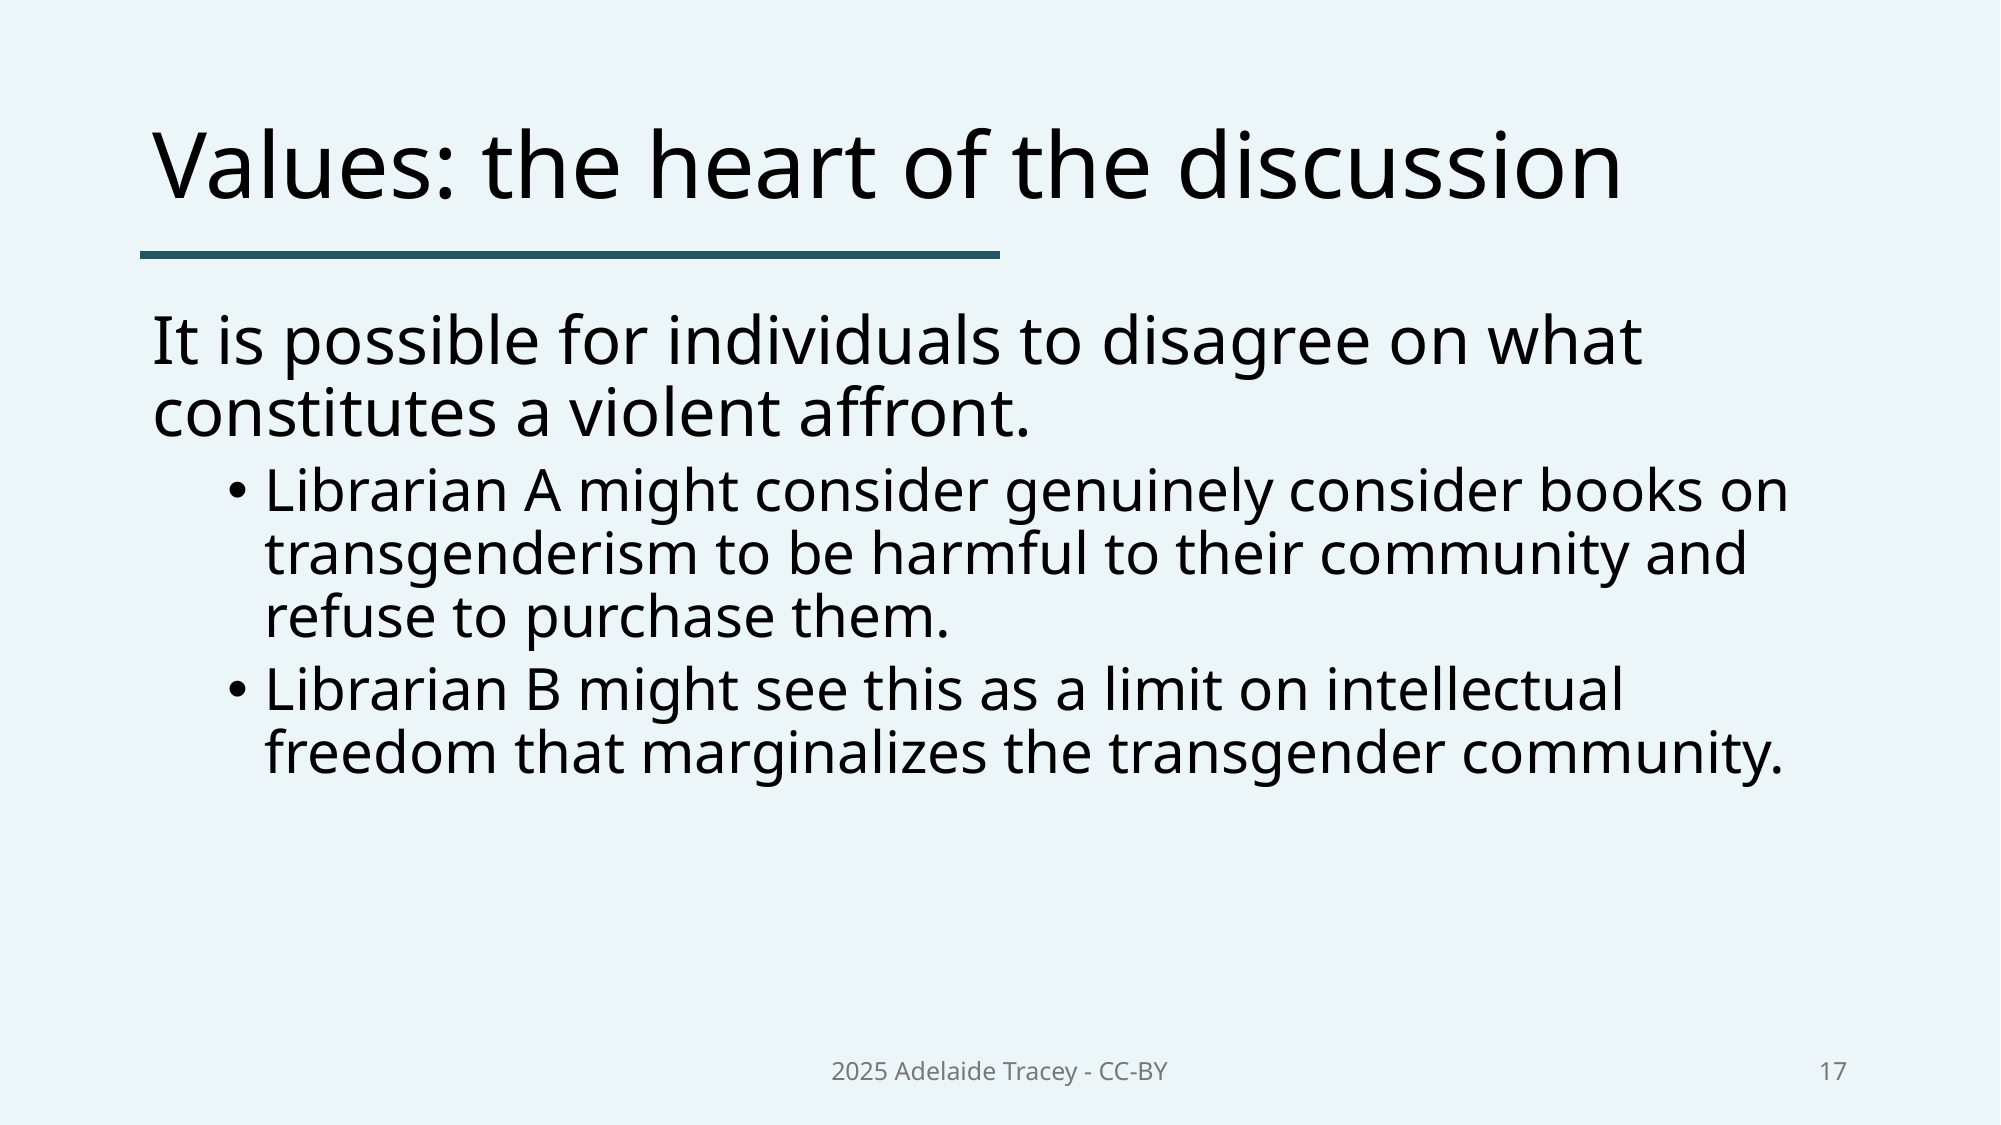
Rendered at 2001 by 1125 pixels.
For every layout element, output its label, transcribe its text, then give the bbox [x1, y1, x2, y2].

footer 2025 Adelaide Tracey - CC-BY [662, 1042, 1338, 1103]
slide_number 17 [1412, 1042, 1863, 1103]
list It is possible for individuals to disagree on what constitutes a violent affront. Librarian A might consider genuinely consider books on transgenderism to be harmful to their community and refuse to purchase them. Librarian B might see this as a limit on intellectual freedom that marginalizes the transgender community. [137, 299, 1863, 1014]
title Values: the heart of the discussion [137, 59, 1863, 278]
